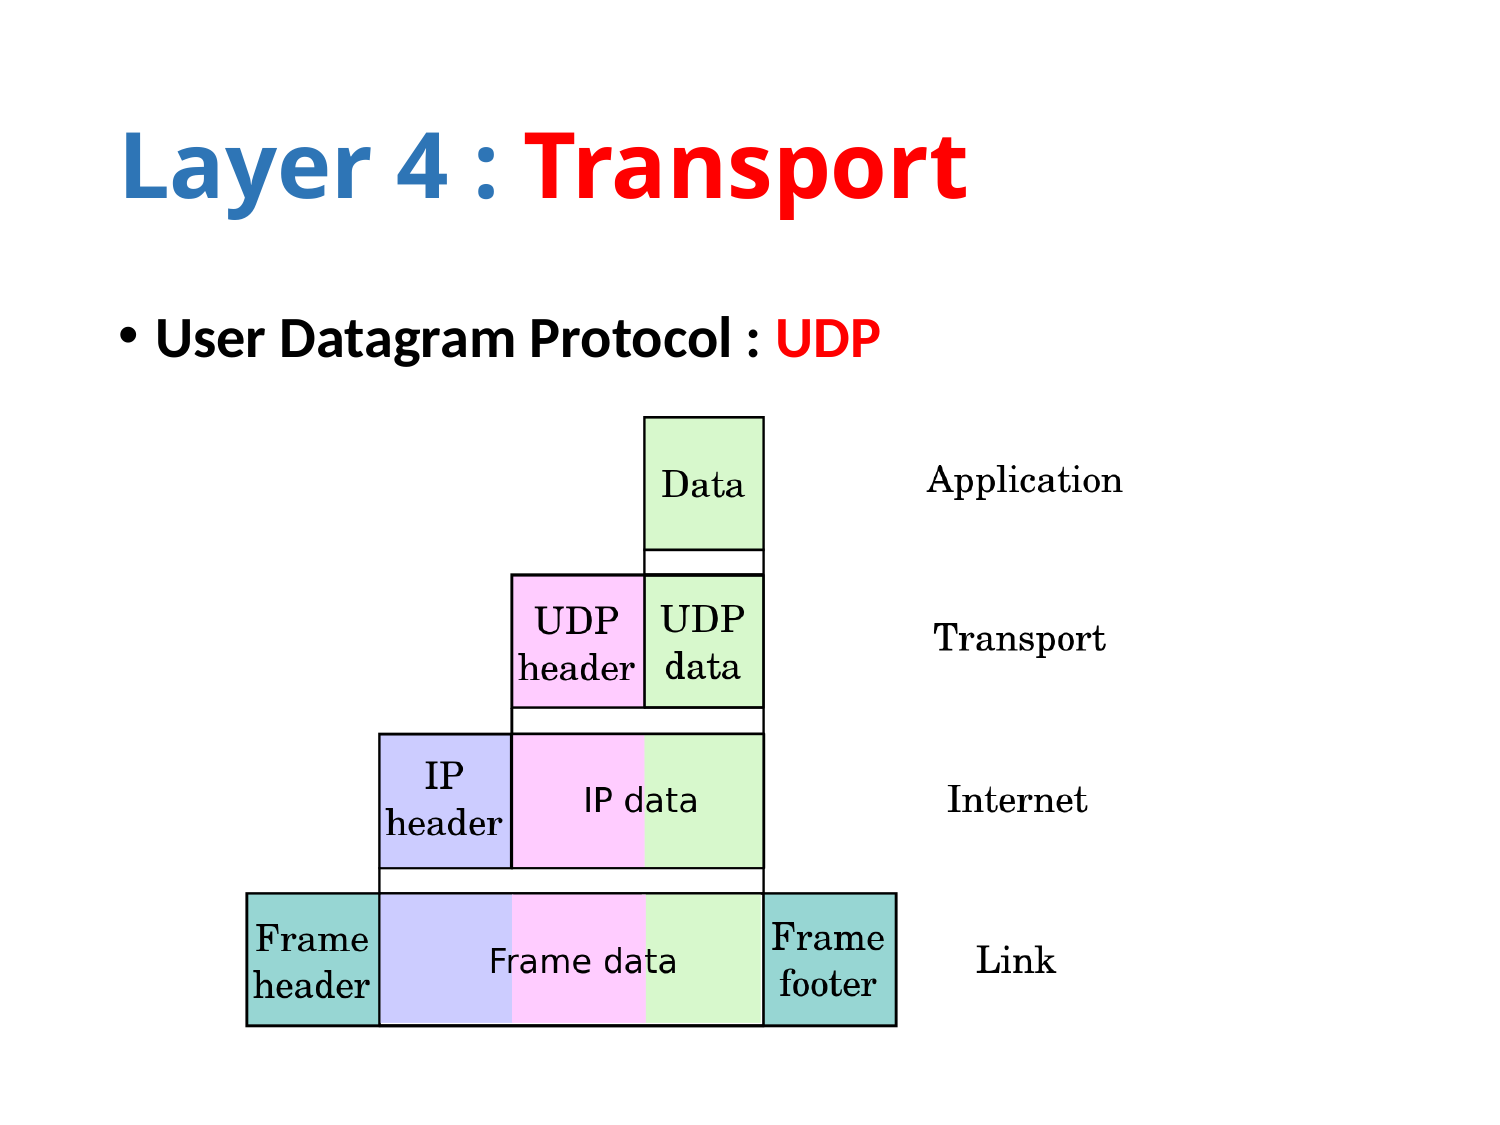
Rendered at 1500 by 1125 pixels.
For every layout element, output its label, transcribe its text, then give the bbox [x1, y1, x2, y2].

picture [220, 389, 1280, 1052]
list User Datagram Protocol : UDP [103, 299, 1397, 1014]
title Layer 4 : Transport [103, 59, 1397, 278]
